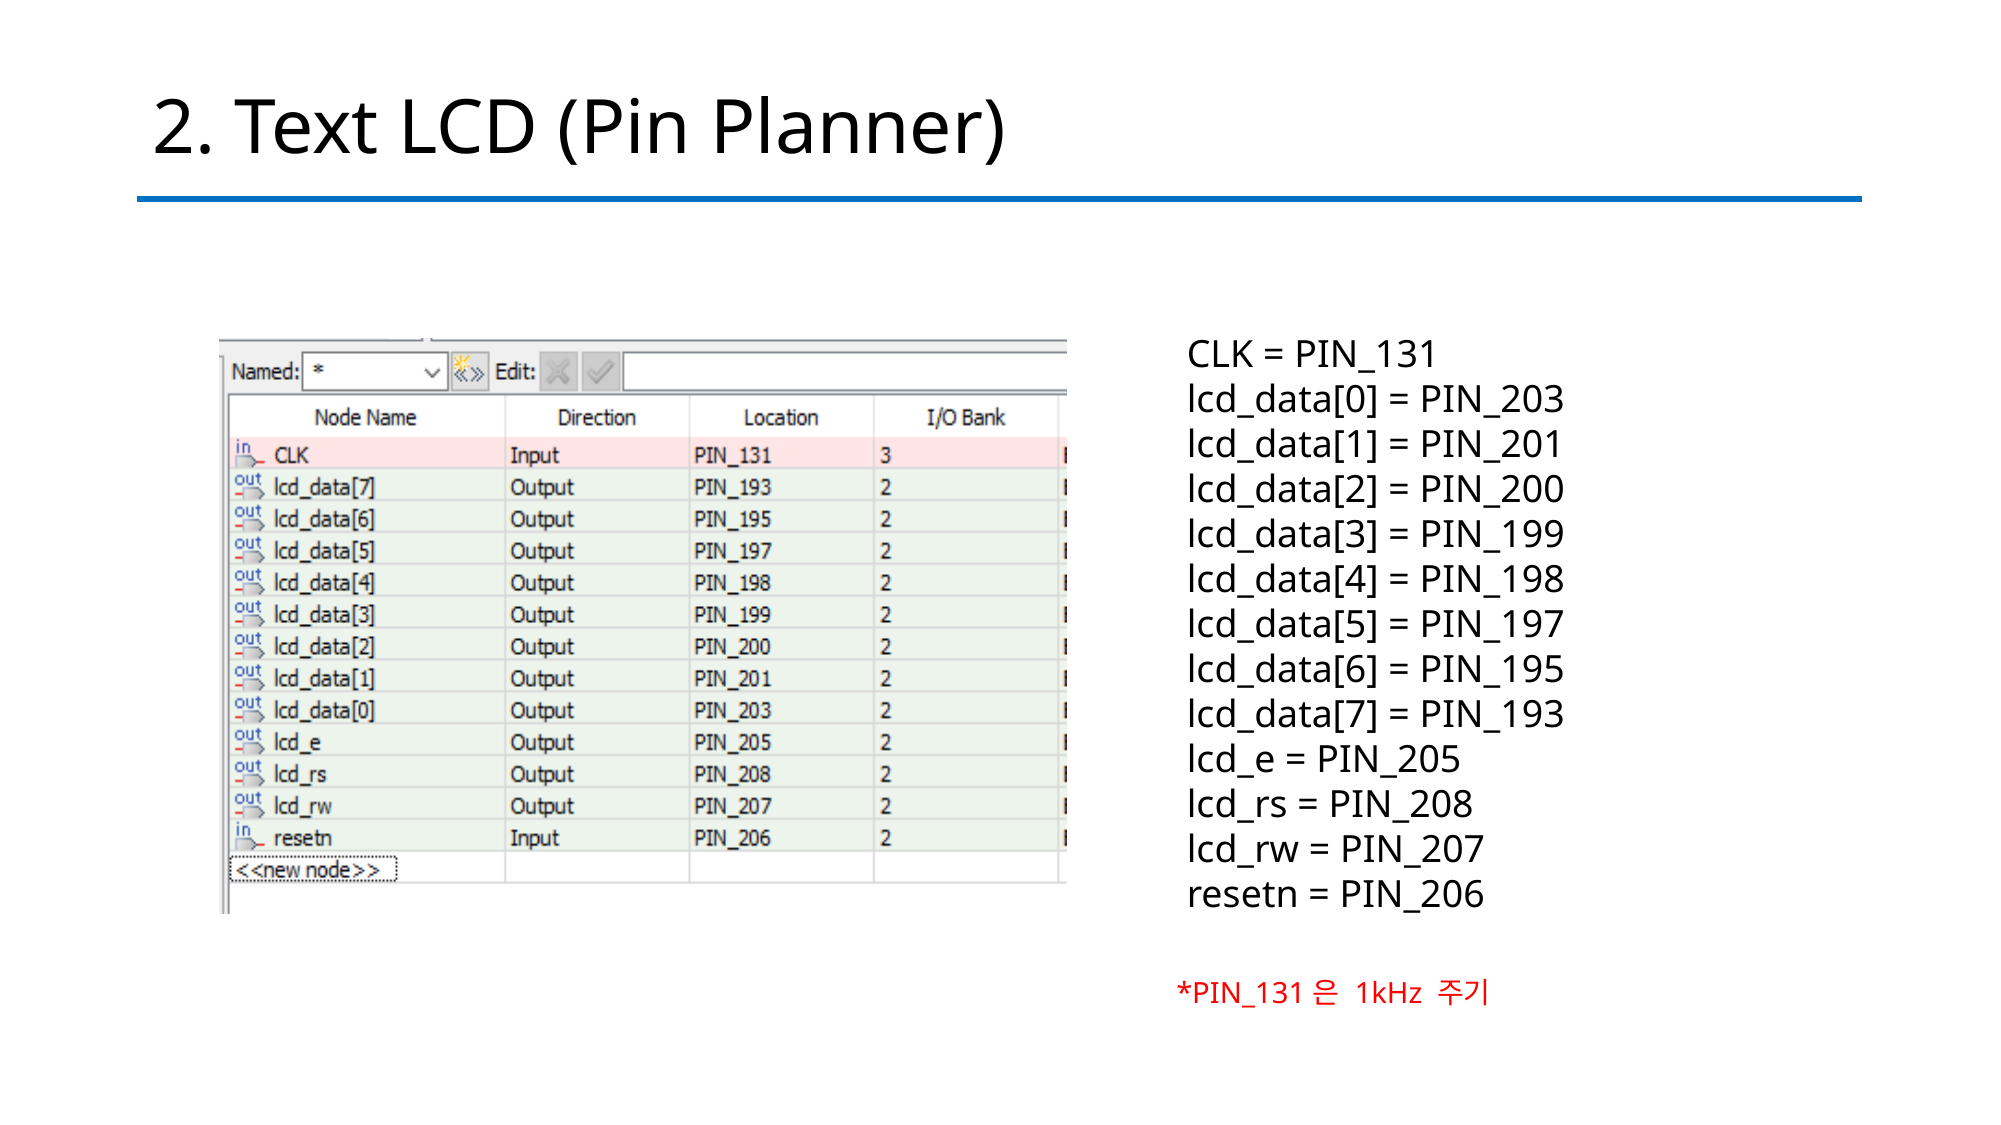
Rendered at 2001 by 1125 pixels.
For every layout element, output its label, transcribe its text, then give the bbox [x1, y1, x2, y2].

picture [219, 338, 1067, 914]
text_box *PIN_131은 1kHz 주기 [1161, 967, 1506, 1017]
title 2. Text LCD (Pin Planner) [137, 59, 1863, 198]
text_box CLK = PIN_131 lcd_data[0] = PIN_203 lcd_data[1] = PIN_201 lcd_data[2] = PIN_200 lcd_data[3] = PIN_199 lcd_data[4] = PIN_198 lcd_data[5] = PIN_197 lcd_data[6] = PIN_195 lcd_data[7] = PIN_193 lcd_e = PIN_205 lcd_rs = PIN_208 lcd_rw = PIN_207 resetn = PIN_206 [1172, 322, 1590, 923]
